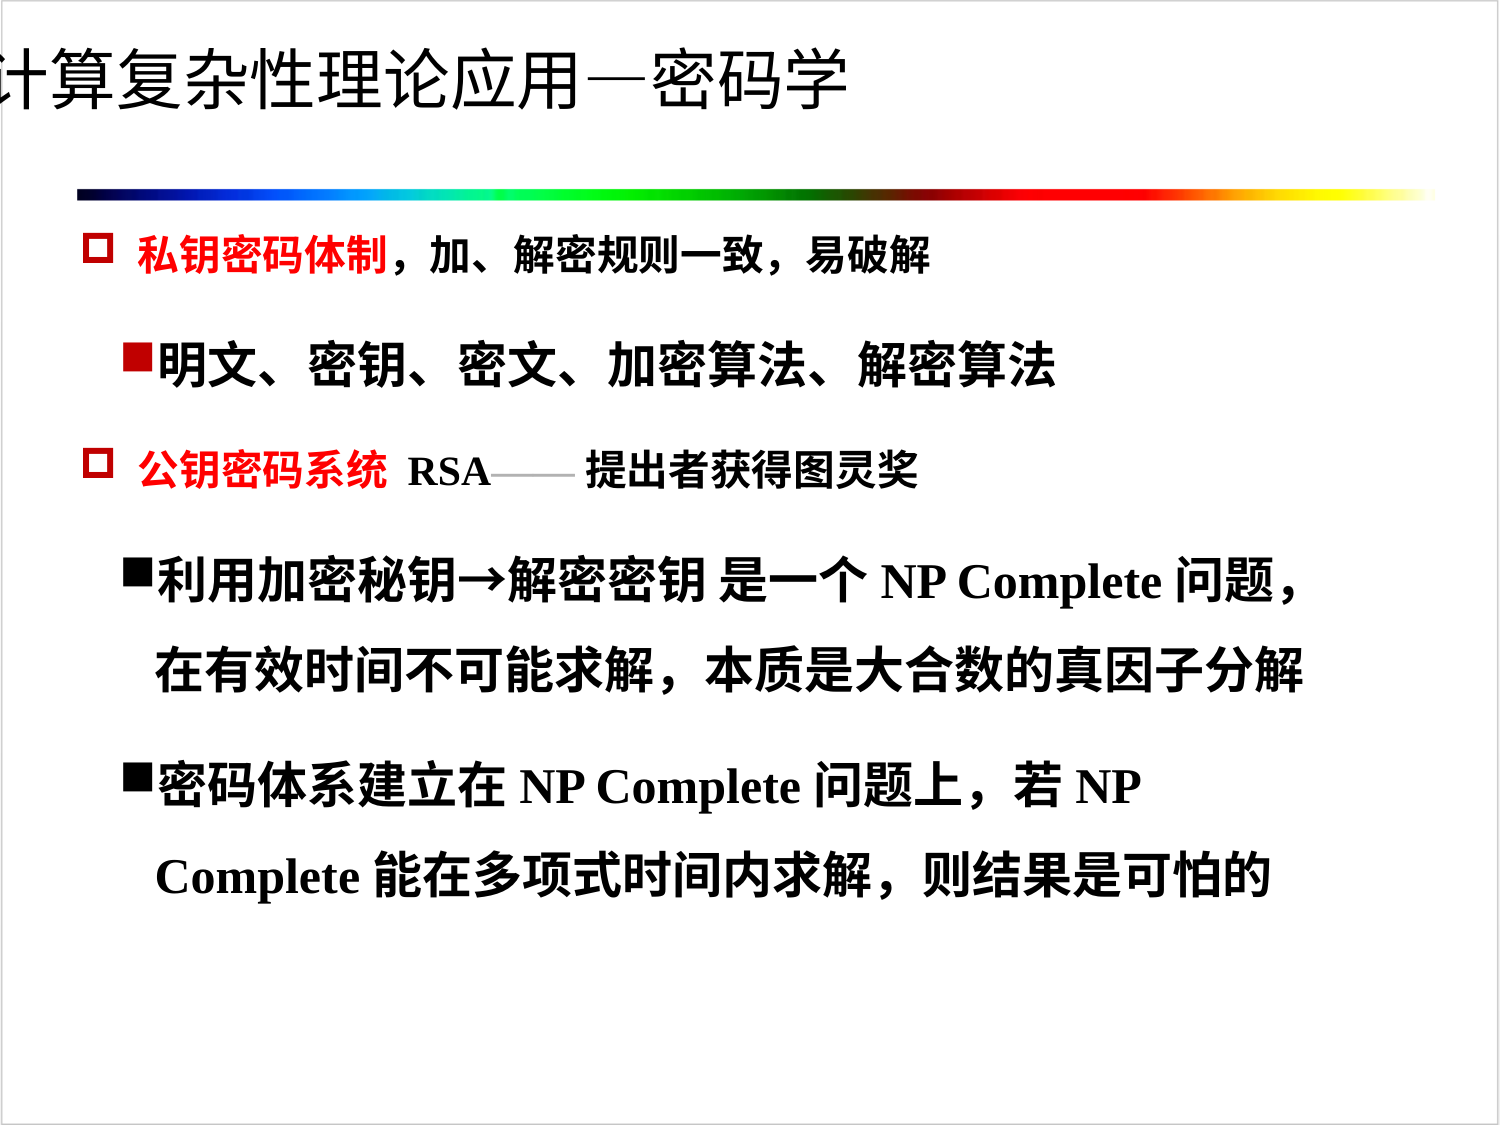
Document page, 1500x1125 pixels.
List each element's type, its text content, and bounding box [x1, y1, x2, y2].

text_box 私钥密码体制，加、解密规则一致，易破解 明文、密钥、密文、加密算法、解密算法 公钥密码系统 RSA——提出者获得图灵奖 利用加密秘钥→解密密钥 是一个NP Complete问题，在有效时间不可能求解，本质是大合数的真因子分解 密码体系建立在NP Complete问题上，若NP Complete能在多项式时间内求解，则结果是可怕的 [64, 196, 1365, 912]
text_box 计算复杂性理论应用—密码学 [0, 30, 1020, 126]
picture [0, 0, 1500, 1125]
